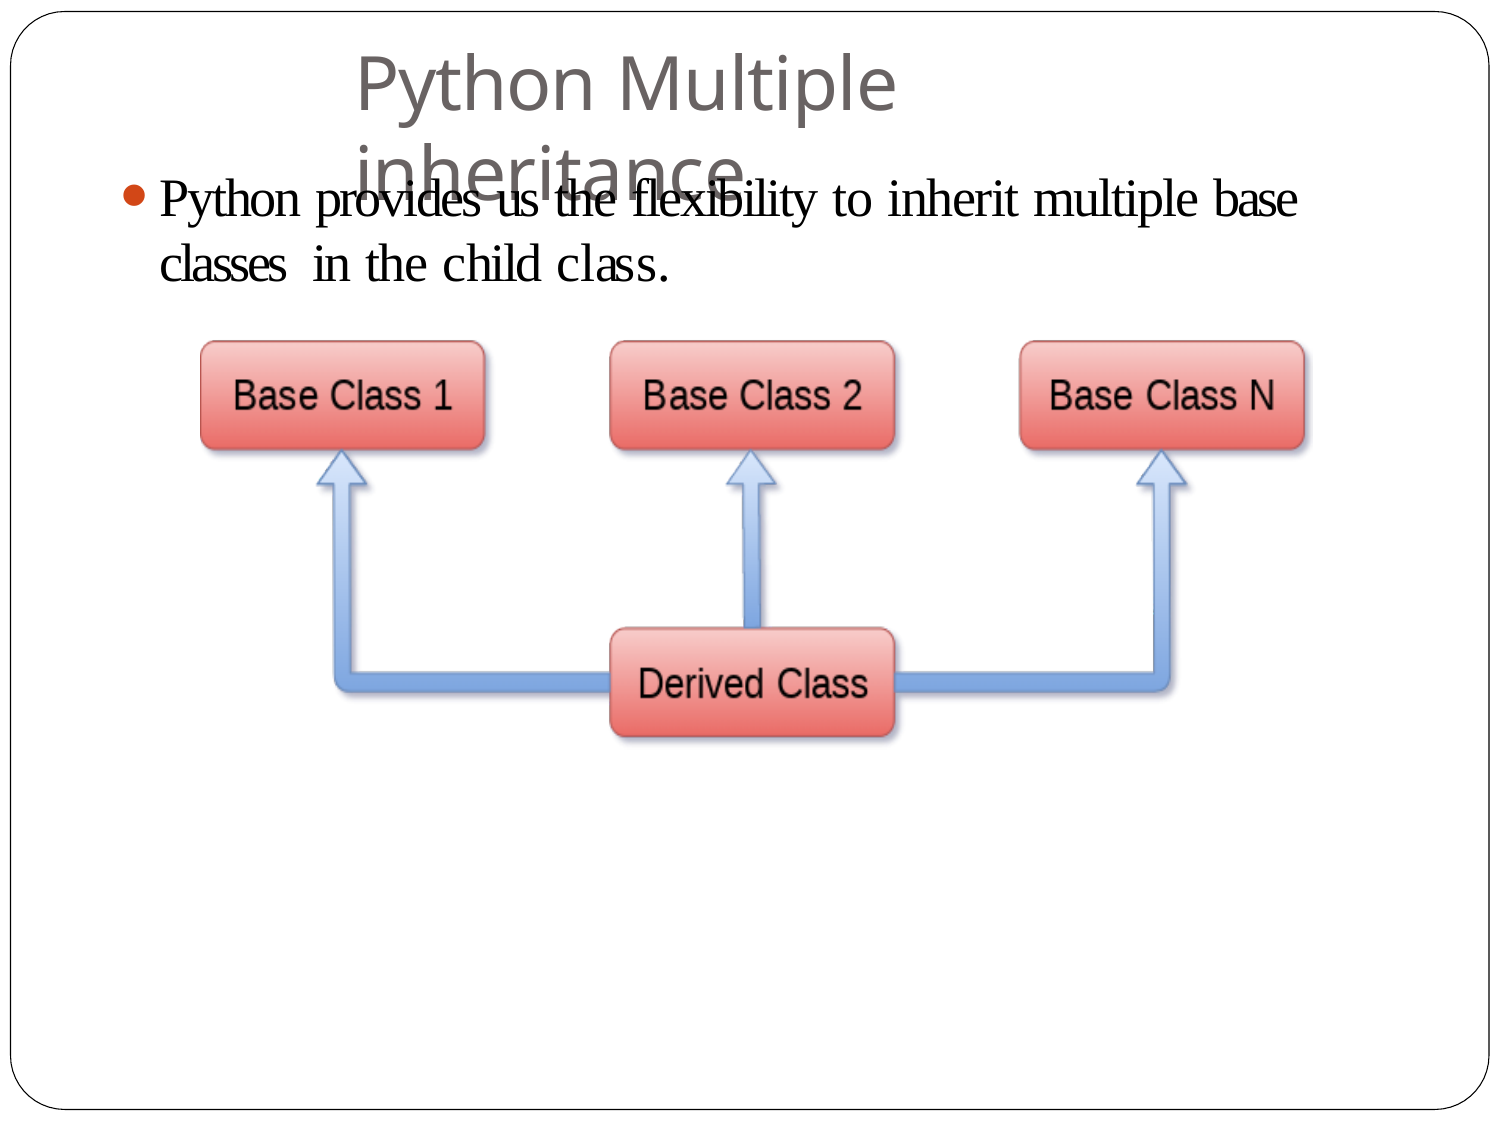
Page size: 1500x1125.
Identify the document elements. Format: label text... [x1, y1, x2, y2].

title Python Multiple inheritance [352, 33, 1222, 160]
text_box Python provides us the flexibility to inherit multiple base classes in the child class. [112, 160, 1412, 293]
picture [199, 339, 1313, 751]
